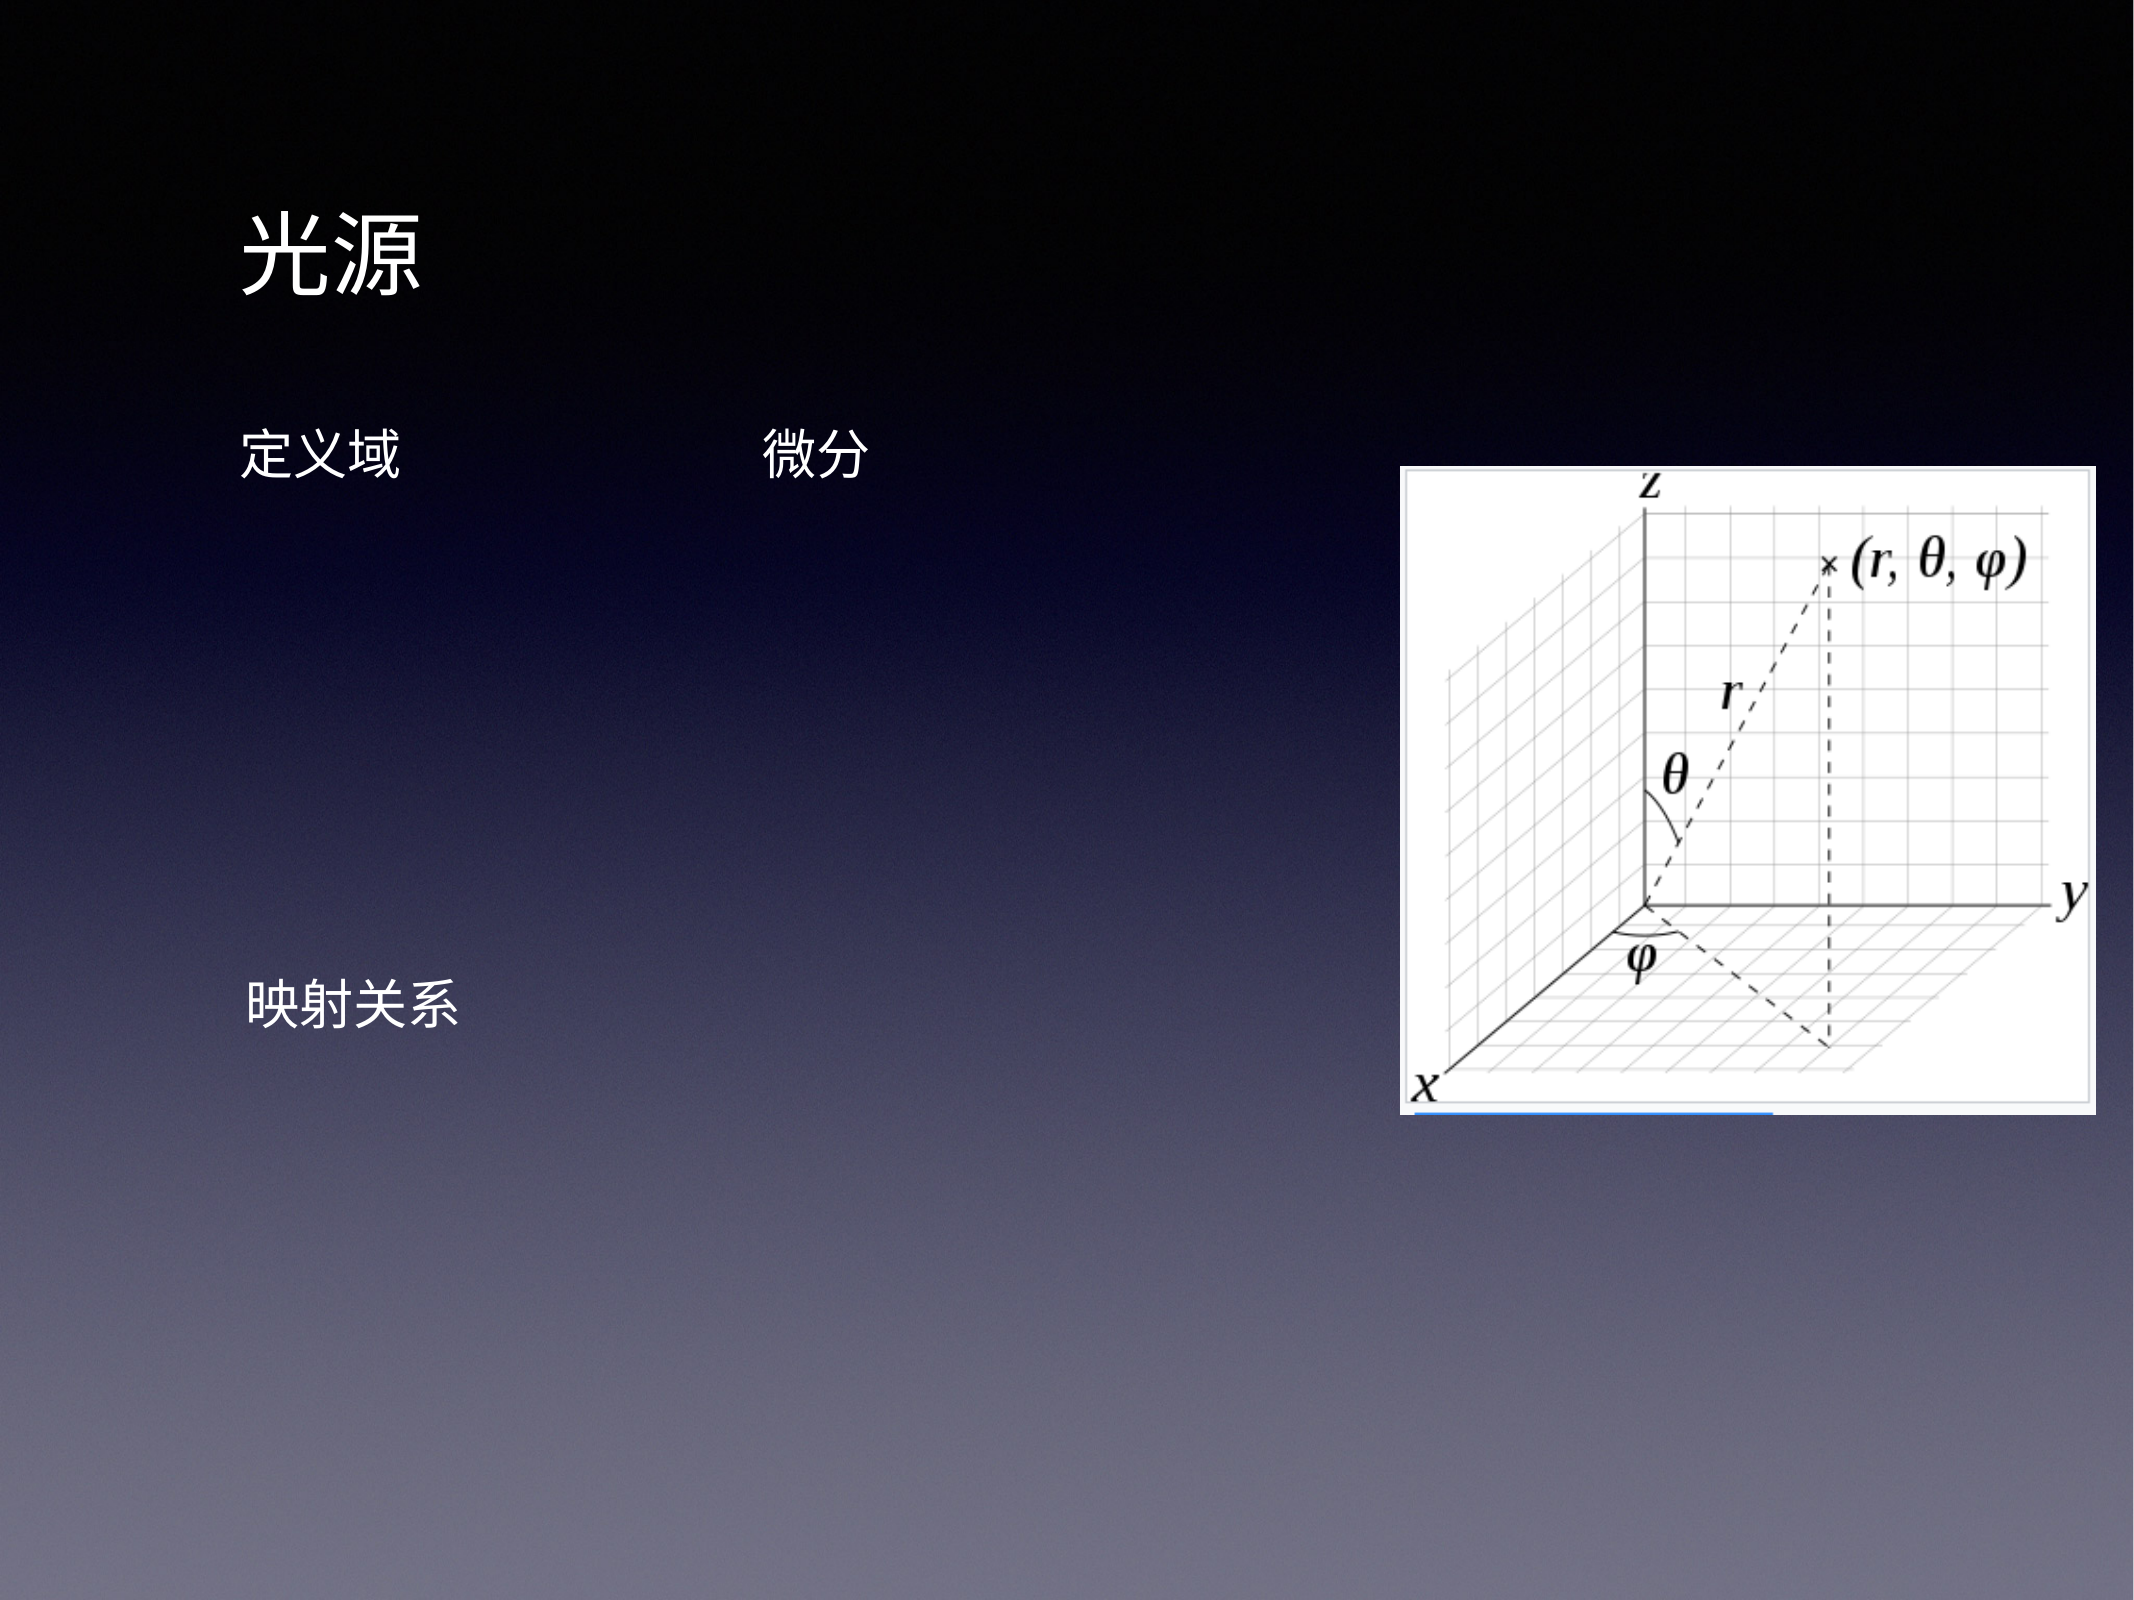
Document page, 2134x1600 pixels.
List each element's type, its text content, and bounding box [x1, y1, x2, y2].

picture [0, 0, 2134, 1600]
text_box 光源 [230, 58, 784, 315]
text_box 微分 [754, 379, 1350, 506]
text_box 定义域 [230, 379, 754, 506]
text_box 映射关系 [236, 929, 832, 1057]
